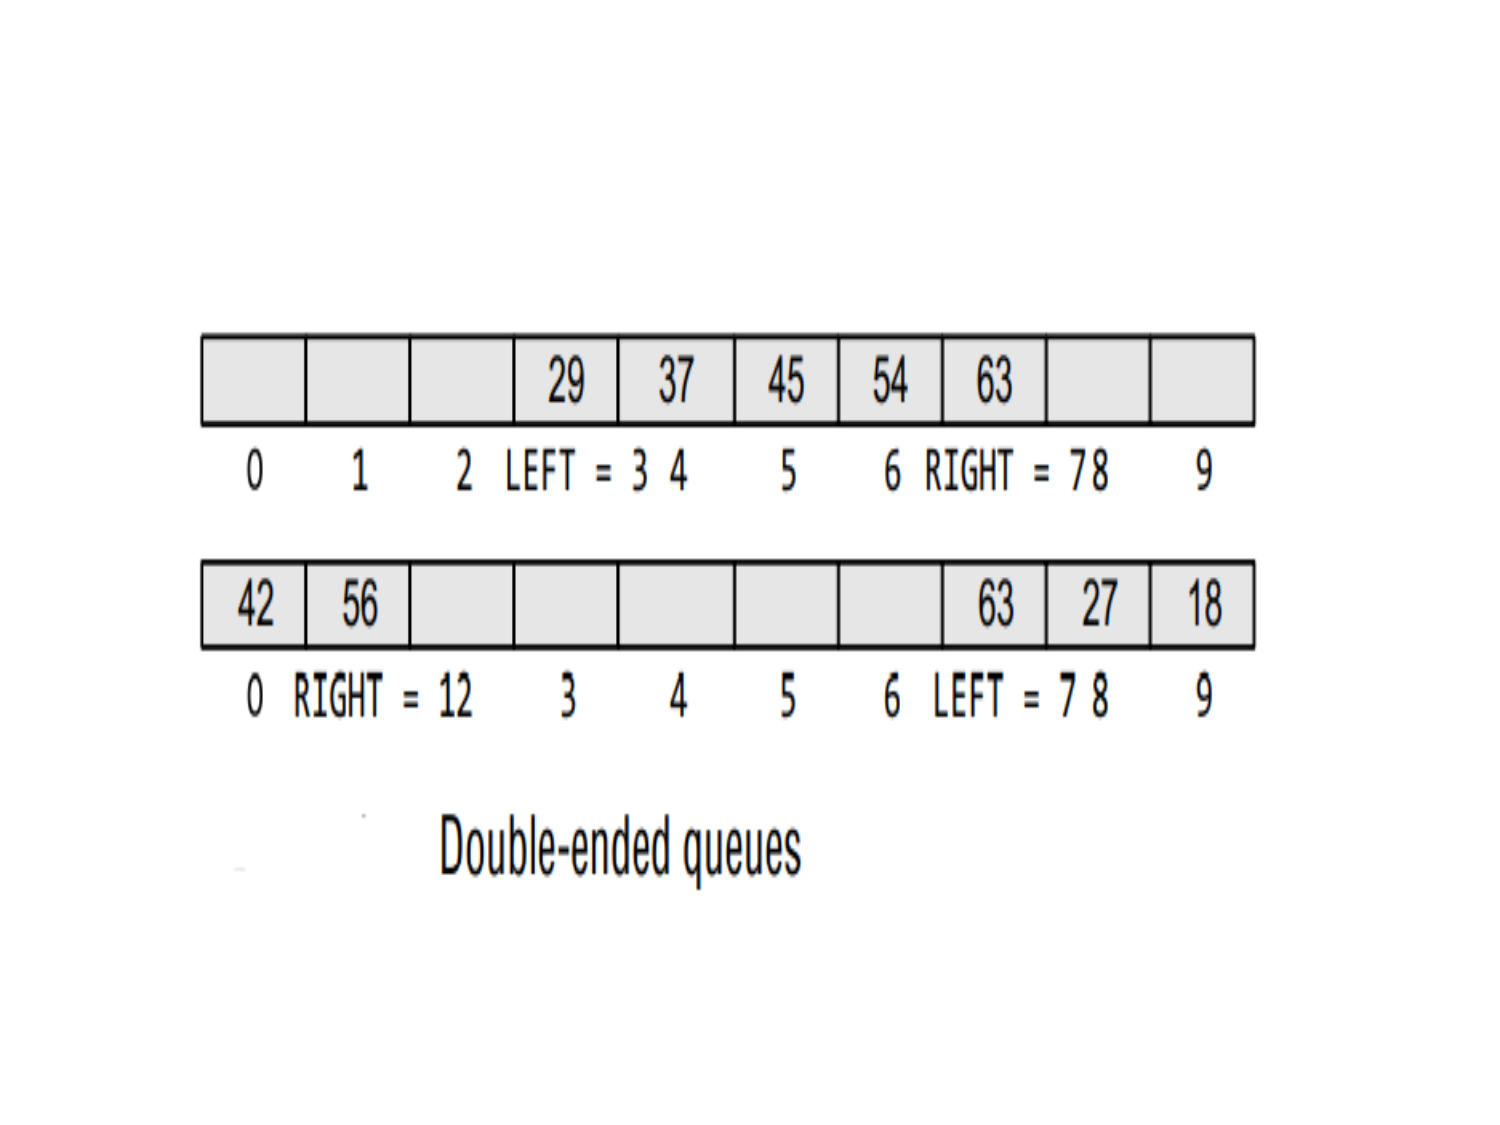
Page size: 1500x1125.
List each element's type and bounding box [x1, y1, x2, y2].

list [162, 249, 1313, 938]
